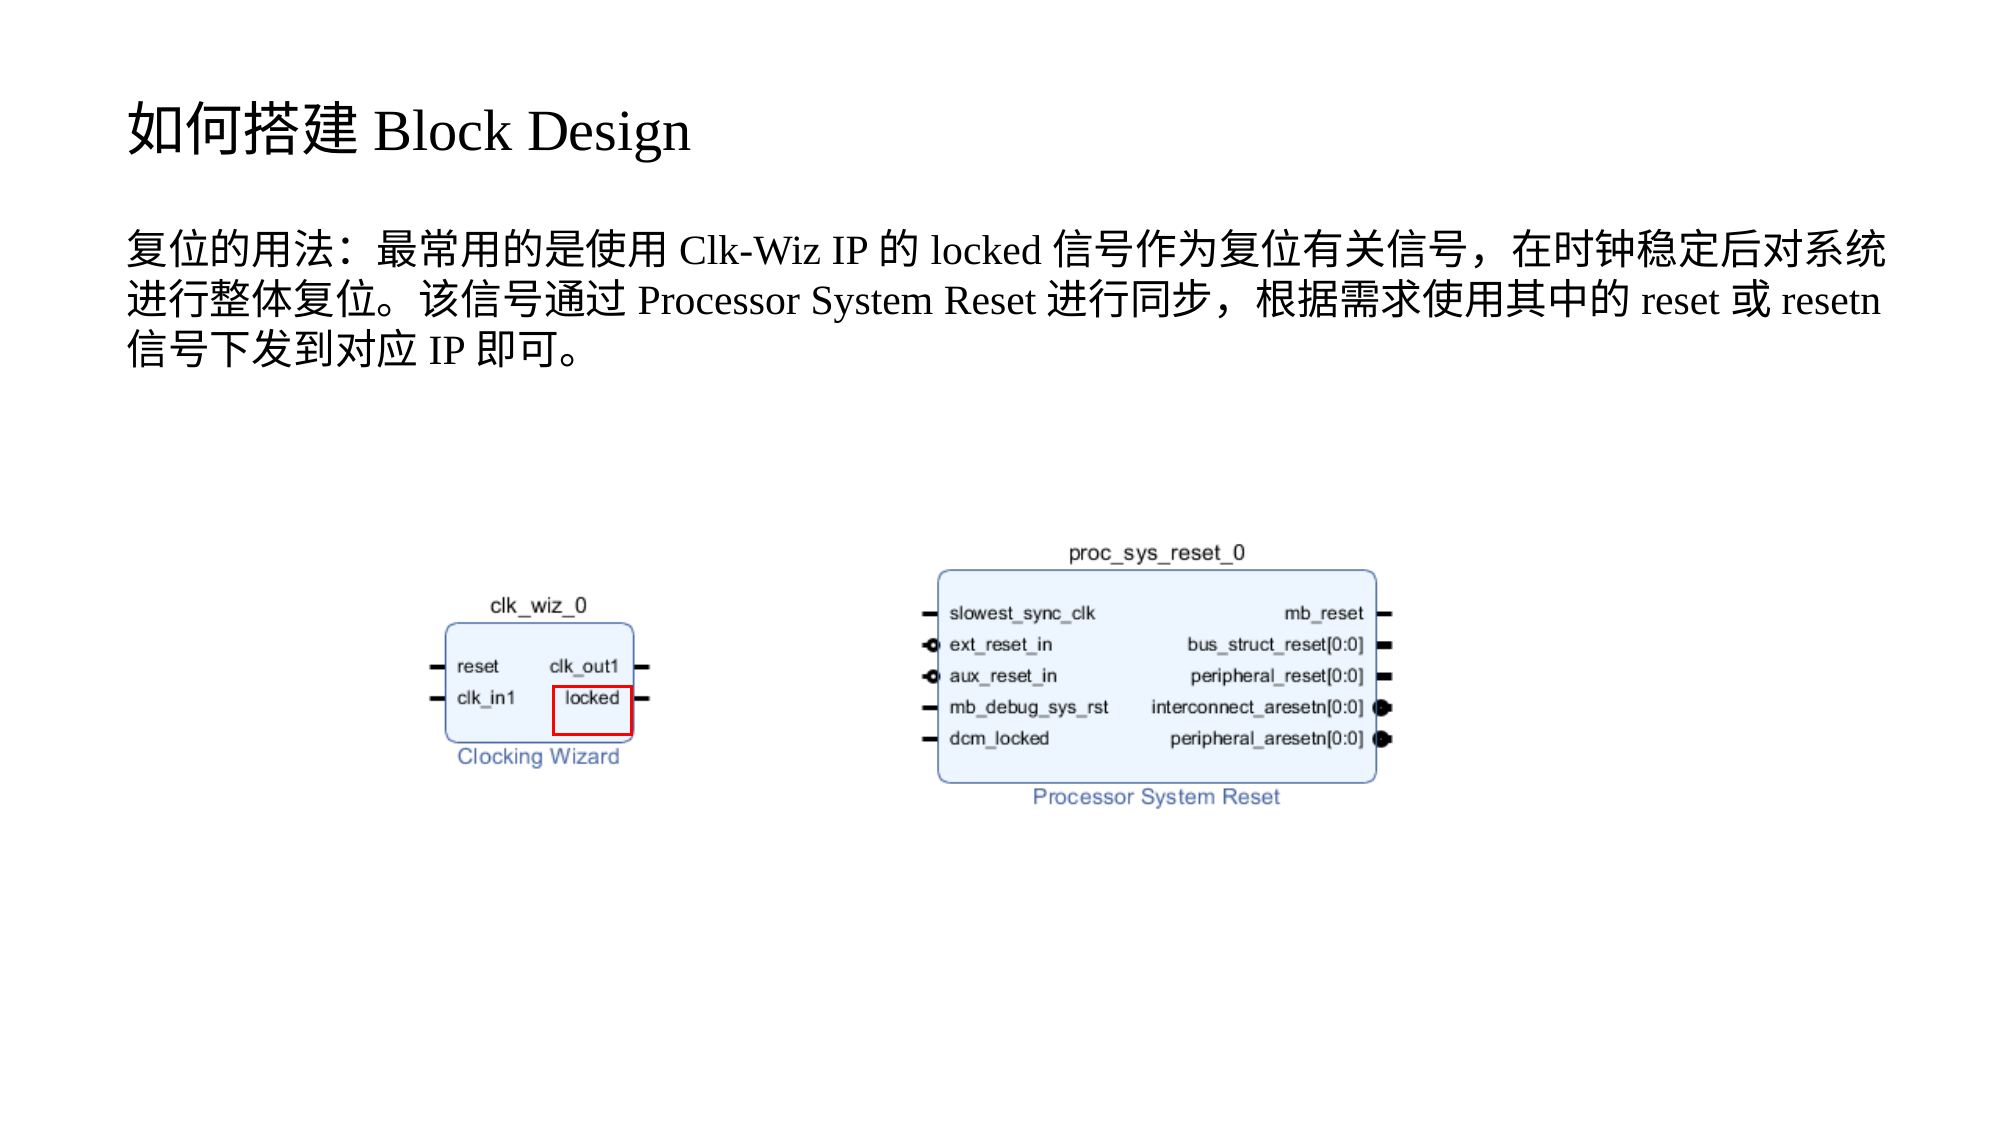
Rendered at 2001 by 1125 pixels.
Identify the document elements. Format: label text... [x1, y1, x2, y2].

picture [864, 496, 1429, 856]
picture [373, 547, 699, 805]
text_box 如何搭建Block Design [111, 84, 714, 170]
text_box 复位的用法：最常用的是使用Clk-Wiz IP的locked信号作为复位有关信号，在时钟稳定后对系统进行整体复位。该信号通过Processor System Reset进行同步，根据需求使用其中的reset或resetn信号下发到对应IP即可。 [111, 215, 1940, 381]
